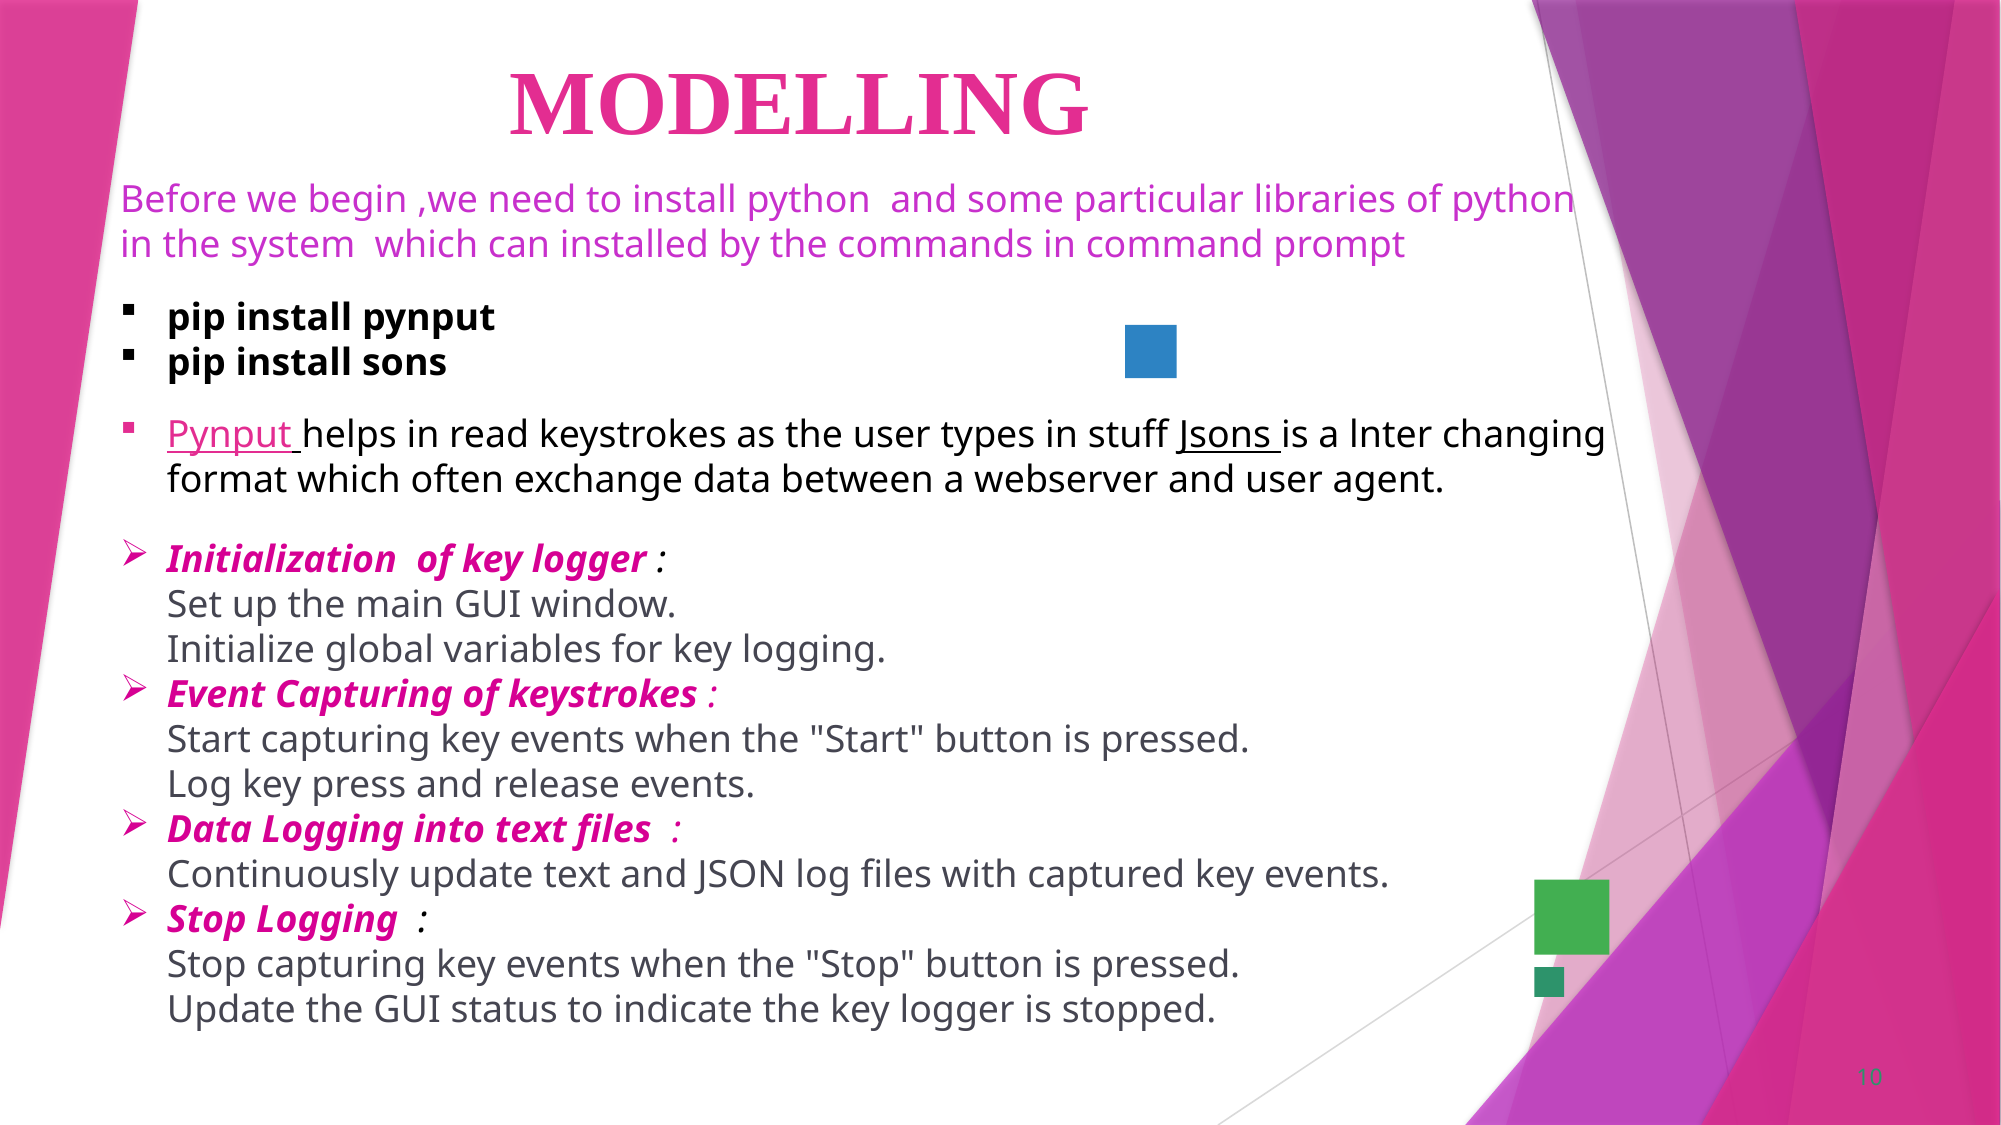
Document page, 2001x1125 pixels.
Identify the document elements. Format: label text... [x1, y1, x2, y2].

text_box [1125, 324, 1177, 379]
text_box [1534, 967, 1565, 997]
text_box Before we begin ,we need to install python and some particular libraries of python in the system which can installed by the commands in command prompt pip install pynput pip install sons Pynput helps in read keystrokes as the user types in stuff Jsons is a lnter changing format which often exchange data between a webserver and user agent. Initialization of key logger : Set up the main GUI window. Initialize global variables for key logging. Event Capturing of keystrokes : Start capturing key events when the "Start" button is pressed. Log key press and release events. Data Logging into text files : Continuously update text and JSON log files with captured key events. Stop Logging : Stop capturing key events when the "Stop" button is pressed. Update the GUI status to indicate the key logger is stopped. [120, 173, 1609, 1030]
text_box 10 [1849, 1061, 1888, 1095]
text_box MODELLING [122, 40, 1476, 153]
text_box [1534, 879, 1610, 955]
